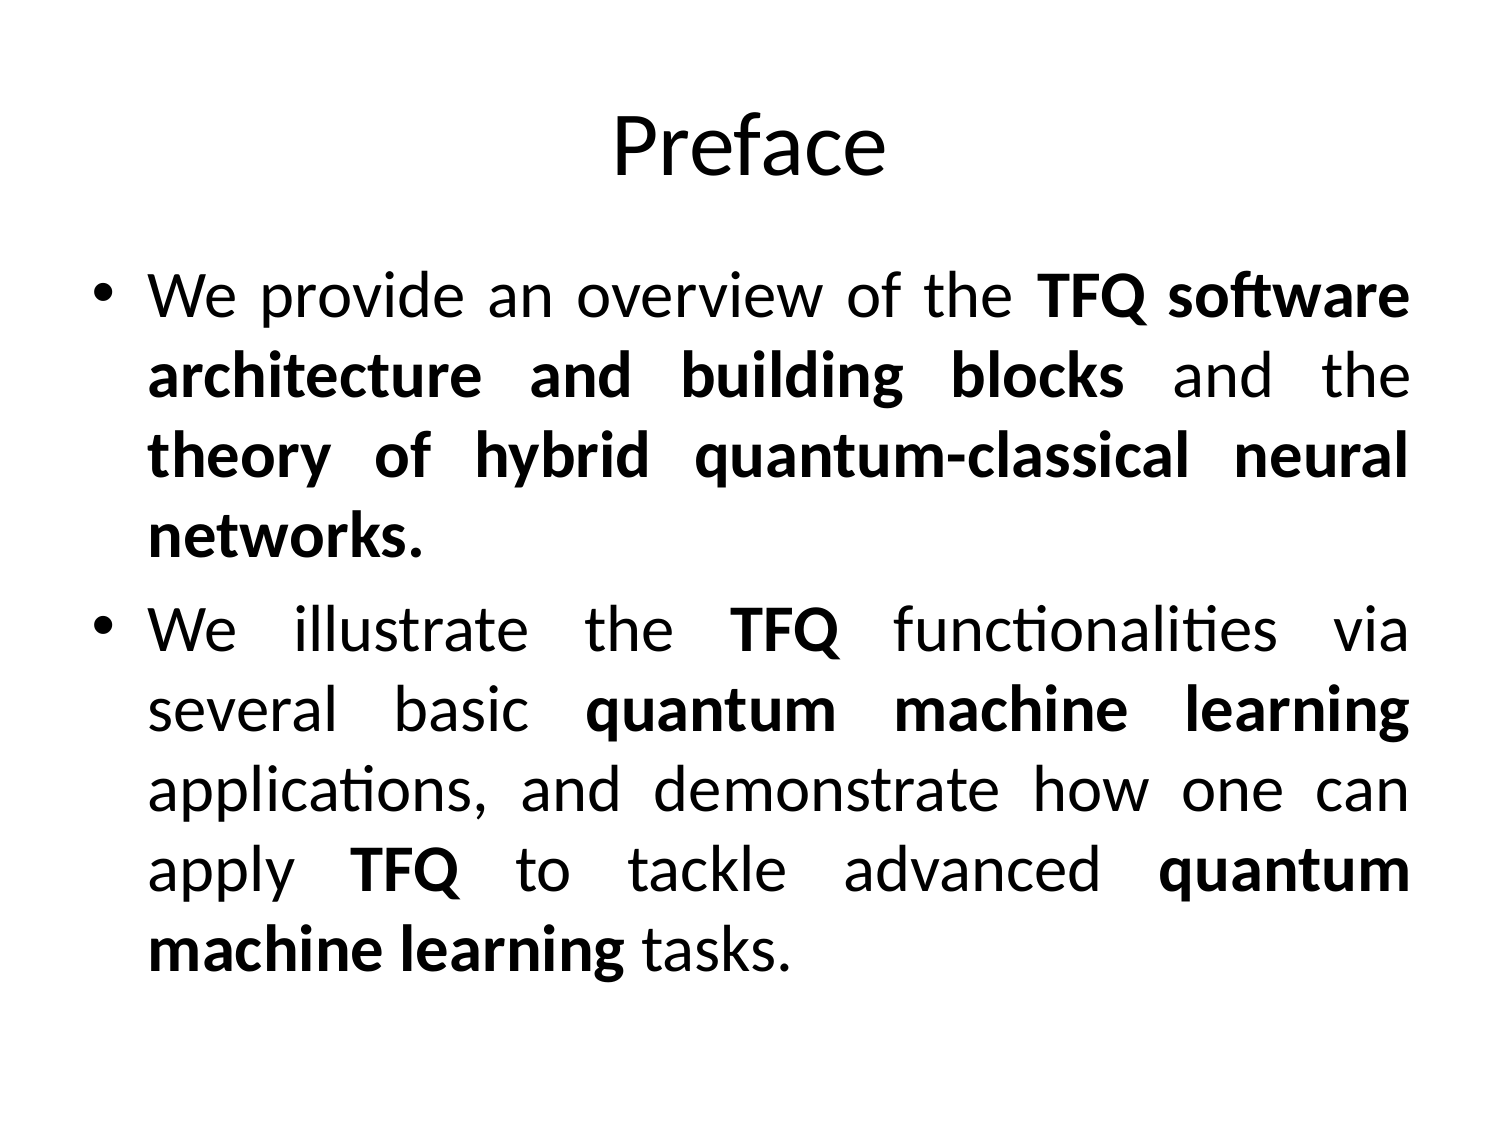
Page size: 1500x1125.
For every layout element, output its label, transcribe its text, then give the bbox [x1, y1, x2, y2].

list We provide an overview of the TFQ software architecture and building blocks and the theory of hybrid quantum-classical neural networks. We illustrate the TFQ functionalities via several basic quantum machine learning applications, and demonstrate how one can apply TFQ to tackle advanced quantum machine learning tasks. [76, 243, 1427, 1040]
title Preface [75, 45, 1425, 233]
